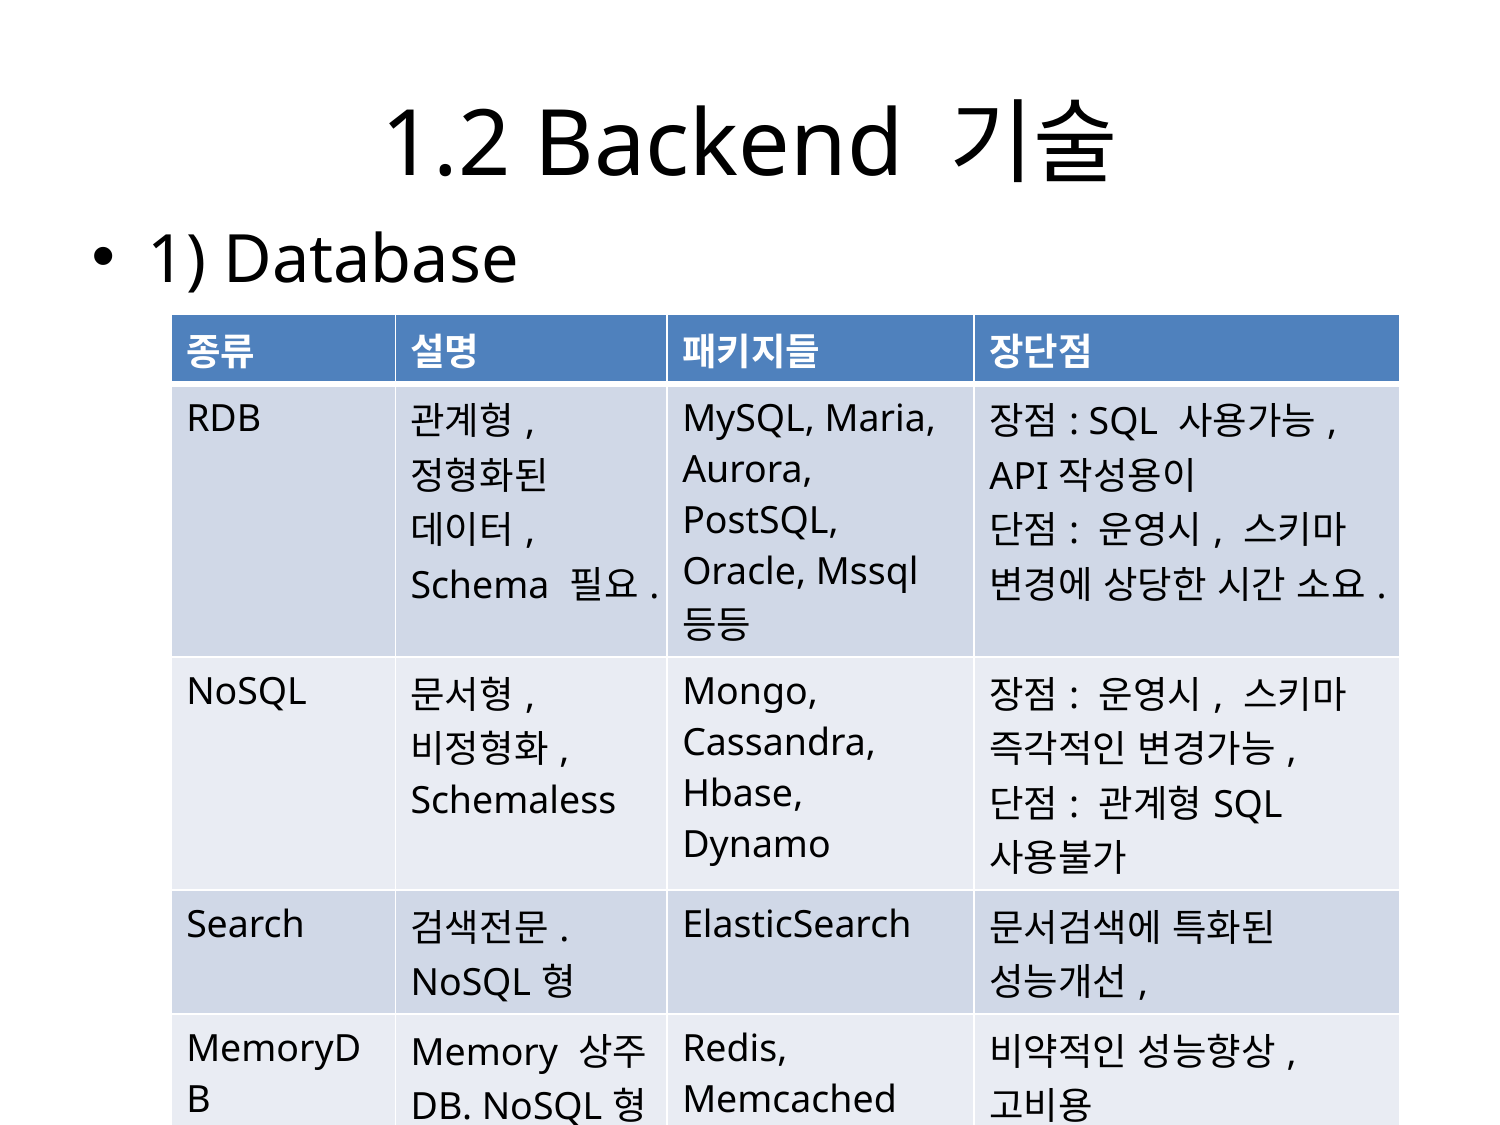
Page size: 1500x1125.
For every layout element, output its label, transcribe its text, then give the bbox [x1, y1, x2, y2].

title 1.2 Backend 기술 [75, 45, 1425, 233]
table_cell ElasticSearch [668, 891, 973, 1013]
table_cell RDB [172, 387, 395, 656]
table_cell 검색전문. NoSQL형 [396, 891, 666, 1013]
table_cell 장점: SQL 사용가능, API작성용이 단점: 운영시, 스키마 변경에 상당한 시간 소요. [975, 387, 1399, 656]
table_cell MemoryDB [172, 1015, 395, 1125]
table_cell NoSQL [172, 658, 395, 889]
table_header 설명 [396, 315, 666, 381]
table_header 장단점 [975, 315, 1399, 381]
table_header 종류 [172, 315, 395, 381]
table_cell 문서검색에 특화된 성능개선, [975, 891, 1399, 1013]
table_cell Mongo, Cassandra, Hbase, Dynamo [668, 658, 973, 889]
table_cell 비약적인 성능향상, 고비용 [975, 1015, 1399, 1125]
table_cell 장점: 운영시, 스키마 즉각적인 변경가능, 단점: 관계형SQL사용불가 [975, 658, 1399, 889]
table_cell 문서형, 비정형화, Schemaless [396, 658, 666, 889]
table_cell Redis, Memcached [668, 1015, 973, 1125]
list 1) Database [76, 208, 1427, 951]
table_cell Search [172, 891, 395, 1013]
table_cell MySQL, Maria, Aurora, PostSQL, Oracle, Mssql 등등 [668, 387, 973, 656]
table_cell Memory 상주DB. NoSQL형 [396, 1015, 666, 1125]
table_cell 관계형, 정형화된 데이터, Schema 필요. [396, 387, 666, 656]
table_header 패키지들 [668, 315, 973, 381]
